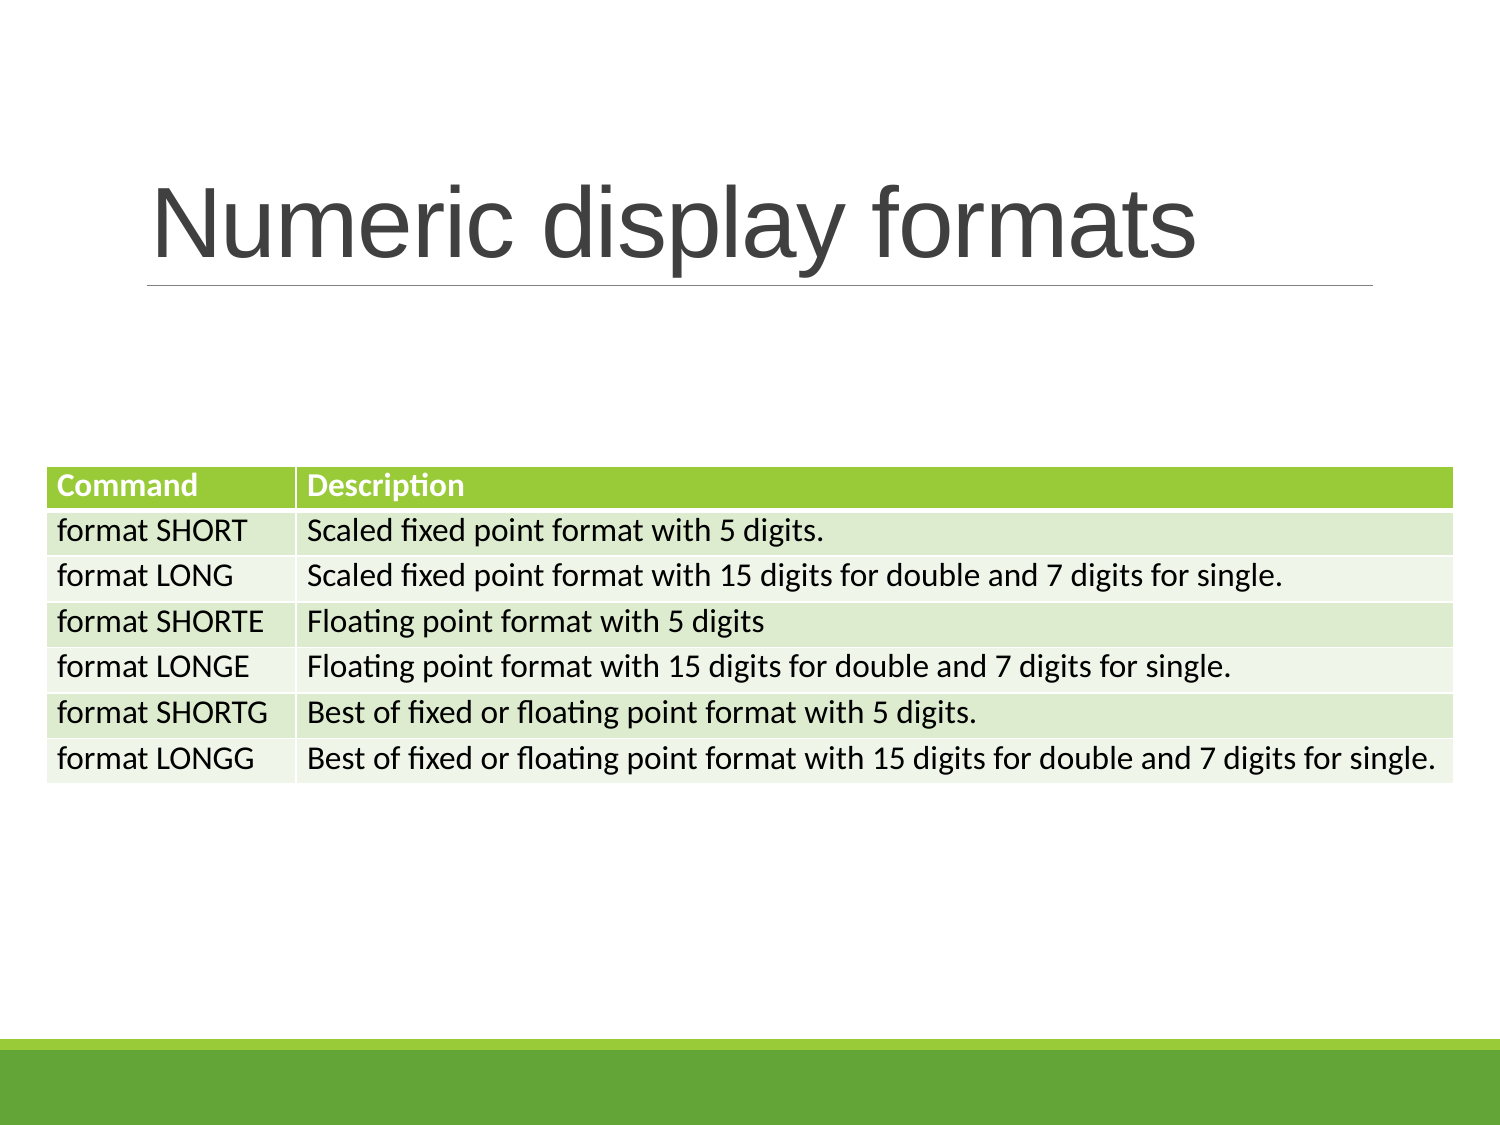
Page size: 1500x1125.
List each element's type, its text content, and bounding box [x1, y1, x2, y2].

table_header Description [297, 467, 1453, 508]
table_cell Scaled fixed point format with 15 digits for double and 7 digits for single. [297, 557, 1453, 601]
table_header Command [47, 467, 295, 508]
title Numeric display formats [135, 47, 1373, 285]
table_cell format SHORTG [47, 694, 295, 738]
table_cell Best of fixed or floating point format with 5 digits. [297, 694, 1453, 738]
table_cell format SHORT [47, 513, 295, 555]
table_cell format LONGG [47, 739, 295, 783]
table_cell format LONG [47, 557, 295, 601]
table_cell Scaled fixed point format with 5 digits. [297, 513, 1453, 555]
table_cell Floating point format with 5 digits [297, 603, 1453, 647]
table_cell Floating point format with 15 digits for double and 7 digits for single. [297, 648, 1453, 692]
table_cell format SHORTE [47, 603, 295, 647]
table_cell Best of fixed or floating point format with 15 digits for double and 7 digits for single. [297, 739, 1453, 783]
table_cell format LONGE [47, 648, 295, 692]
